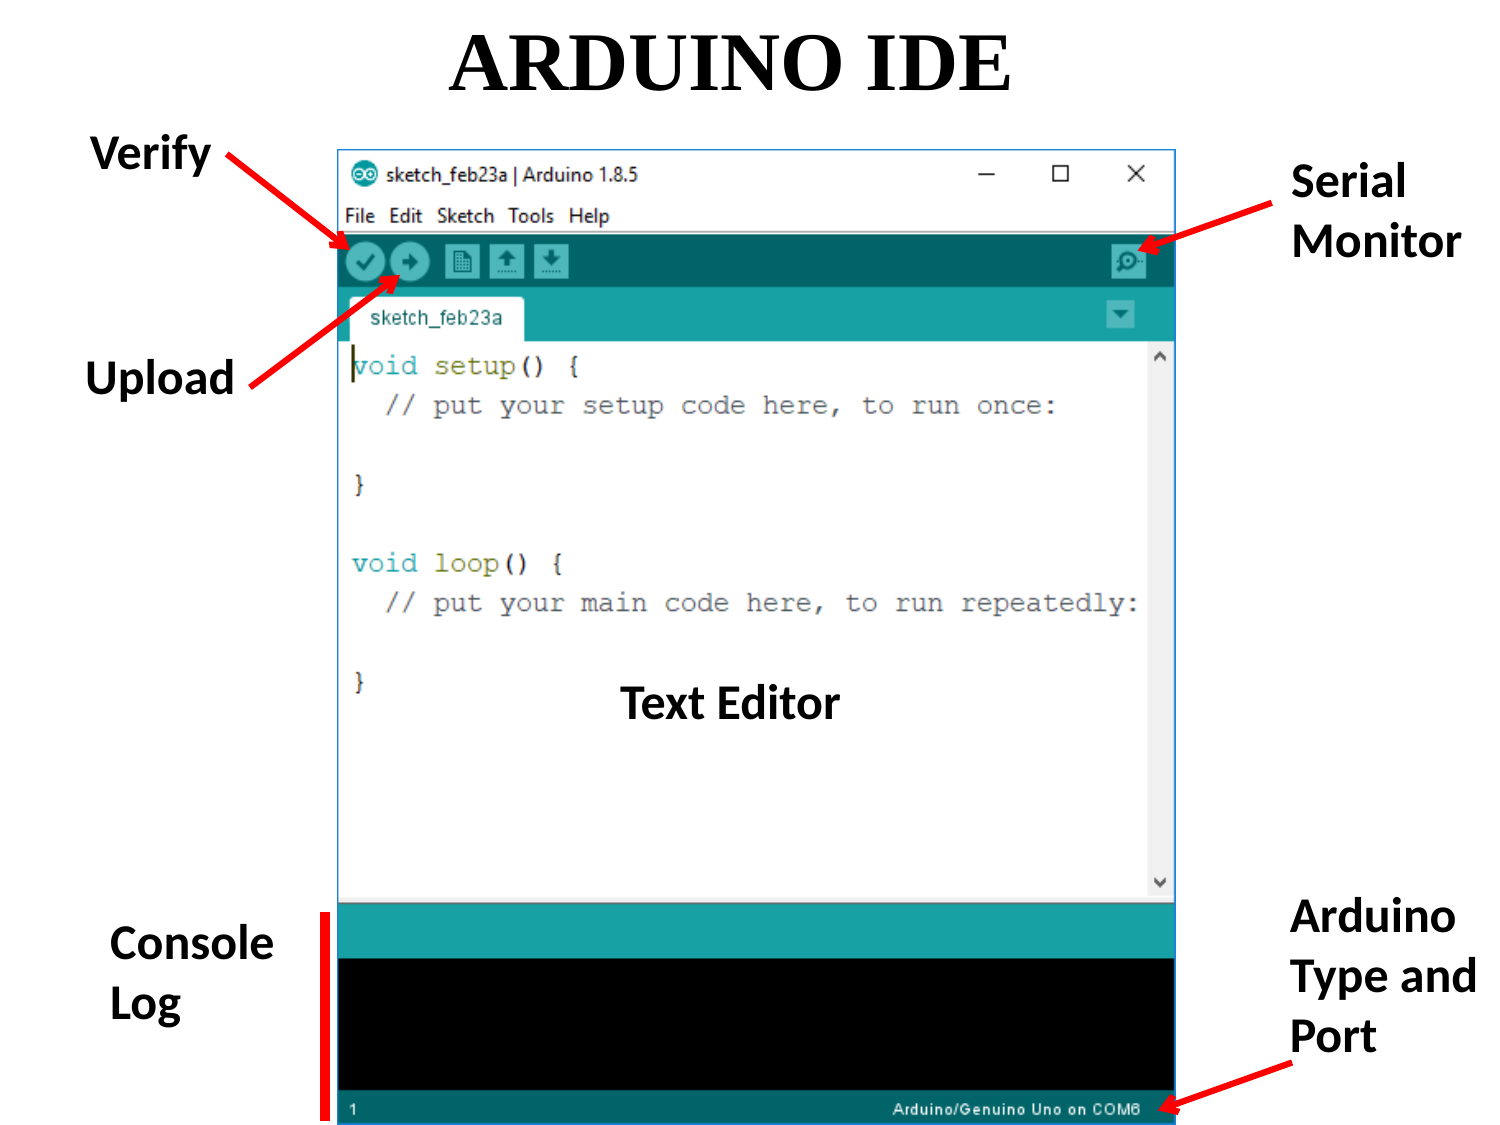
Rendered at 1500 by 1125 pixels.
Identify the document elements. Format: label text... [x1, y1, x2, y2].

picture [337, 149, 1177, 1125]
text_box Upload [70, 336, 288, 412]
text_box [1137, 202, 1273, 251]
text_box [226, 153, 351, 251]
text_box Arduino Type and Port [1274, 874, 1500, 1070]
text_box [1157, 1062, 1293, 1111]
text_box Verify [74, 111, 244, 187]
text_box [249, 274, 401, 388]
text_box Console Log [95, 902, 313, 1037]
text_box Serial Monitor [1276, 140, 1500, 275]
text_box ARDUINO IDE [212, 0, 1250, 115]
